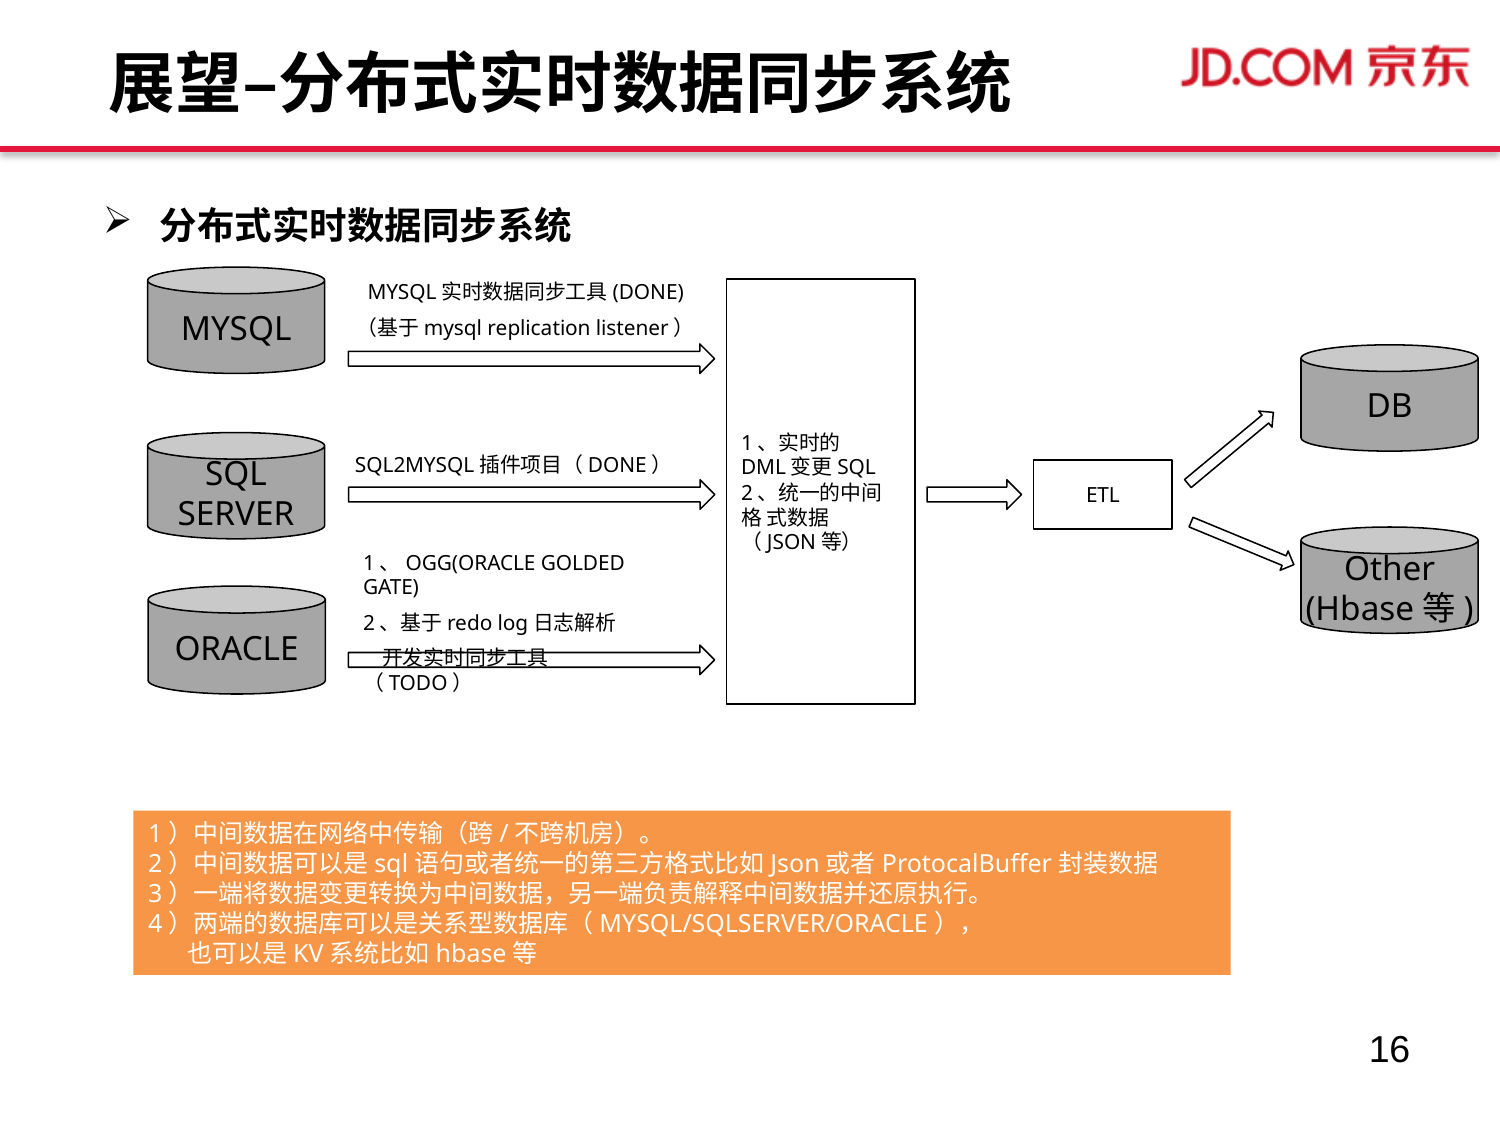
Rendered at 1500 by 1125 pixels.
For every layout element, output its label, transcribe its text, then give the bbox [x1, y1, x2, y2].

text_box 1、OGG(ORACLE GOLDED GATE) 2、基于redo log日志解析 开发实时同步工具（TODO） [348, 541, 661, 703]
text_box DB [1300, 344, 1479, 452]
text_box 展望–分布式实时数据同步系统 [94, 42, 1397, 130]
text_box ORACLE [148, 586, 326, 695]
text_box 16 [1354, 1017, 1426, 1078]
text_box [346, 347, 717, 376]
text_box [1182, 408, 1276, 490]
text_box [925, 477, 1024, 512]
text_box Other (Hbase等) [1300, 527, 1479, 634]
text_box 1、实时的 DML变更SQL 2、统一的中间格 式数据（JSON等） [724, 277, 917, 706]
text_box [346, 485, 717, 512]
text_box MYSQL实时数据同步工具(DONE) （基于mysql replication listener） [312, 271, 739, 347]
picture [1176, 40, 1472, 99]
text_box [661, 643, 717, 677]
text_box ETL [1031, 458, 1174, 531]
text_box MYSQL [147, 267, 325, 374]
text_box SQL2MYSQL插件项目（DONE） [312, 444, 715, 485]
text_box [1187, 515, 1296, 573]
text_box SQL SERVER [147, 432, 325, 539]
text_box 分布式实时数据同步系统 [88, 172, 1081, 255]
text_box 1）中间数据在网络中传输（跨/不跨机房）。 2）中间数据可以是sql语句或者统一的第三方格式比如Json或者ProtocalBuffer封装数据 3）一端将数据变更转换为中间数据，另一端负责解释中间数据并还原执行。 4）两端的数据库可以是关系型数据库（MYSQL/SQLSERVER/ORACLE）， 也可以是KV系统比如hbase等 [133, 810, 1231, 975]
